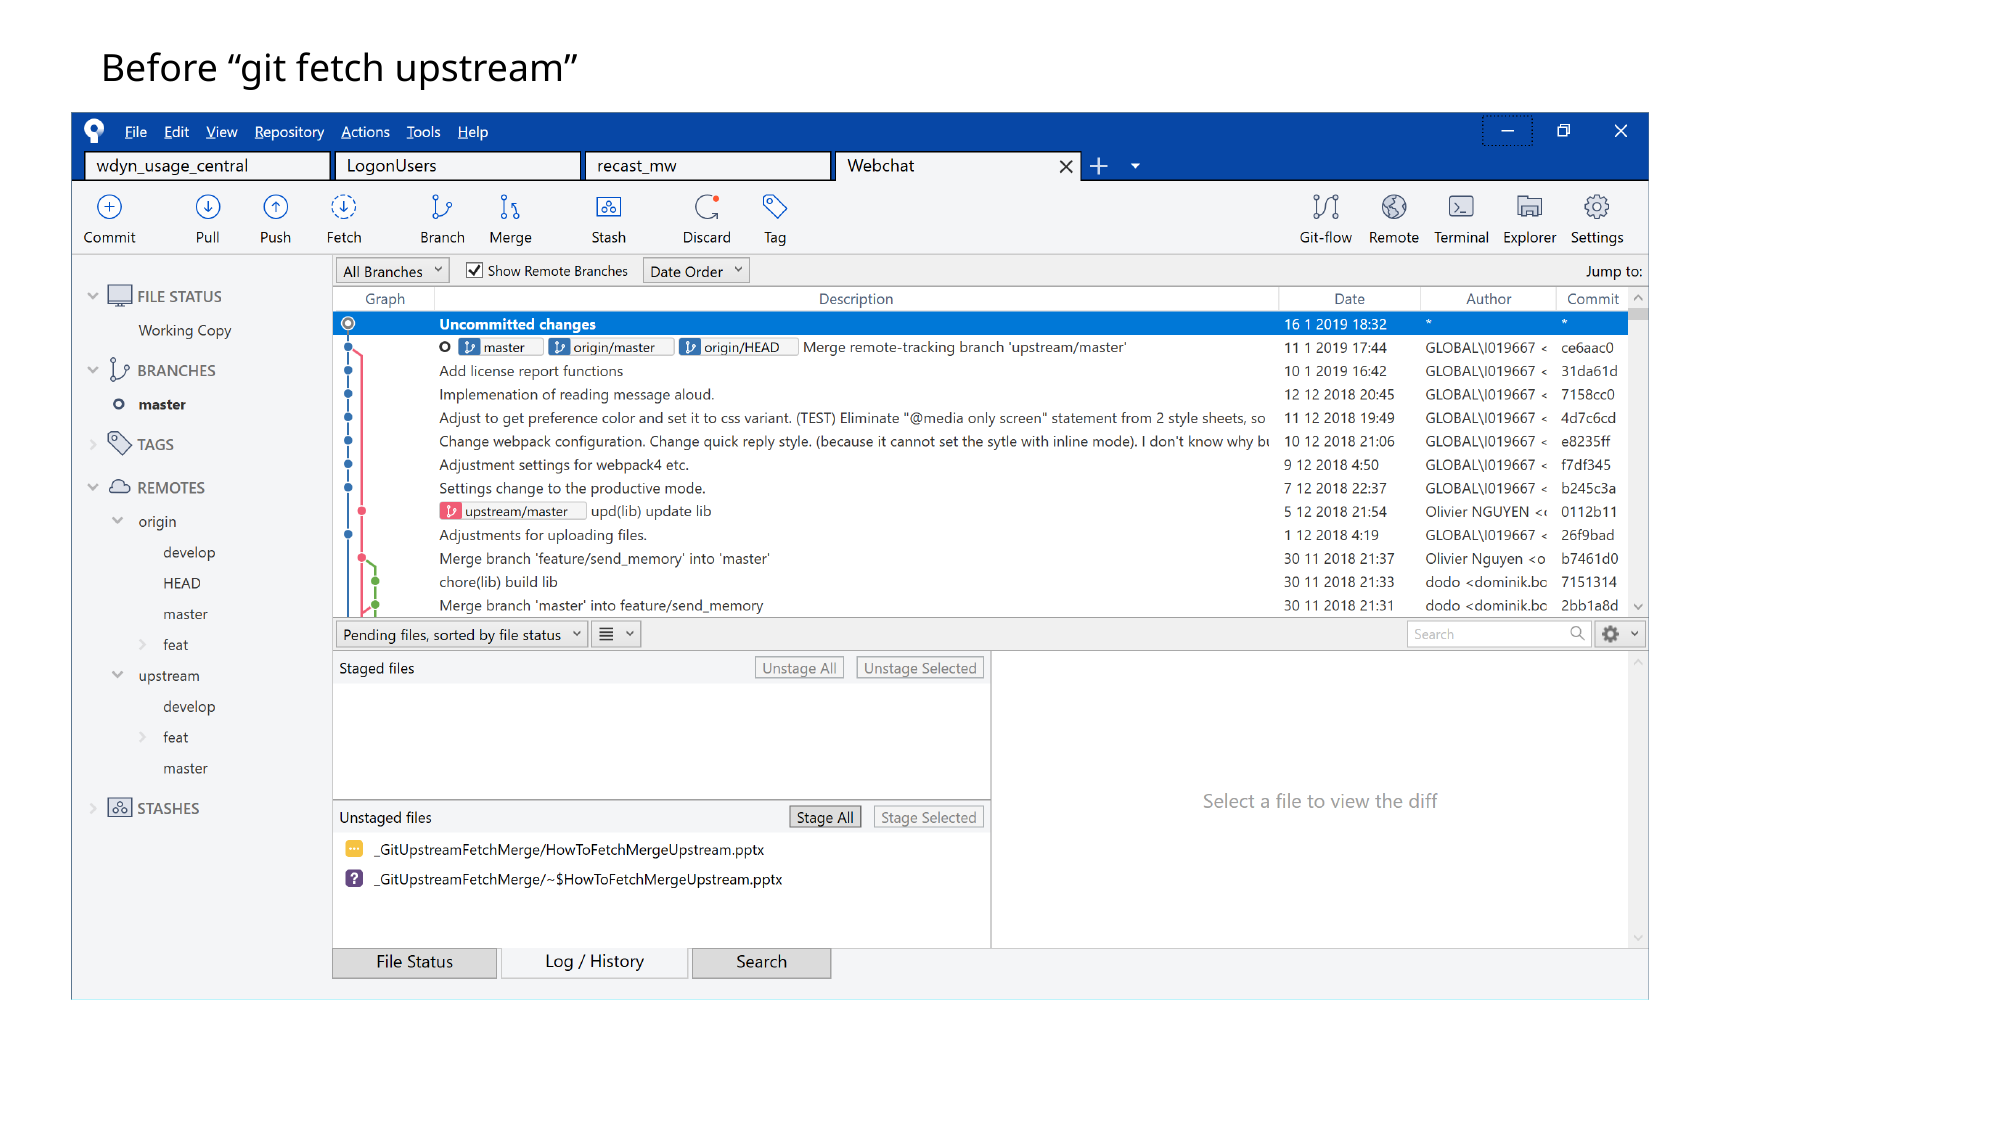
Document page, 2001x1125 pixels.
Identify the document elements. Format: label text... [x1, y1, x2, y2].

text_box Before “git fetch upstream” [85, 36, 986, 97]
picture [71, 112, 1649, 1000]
